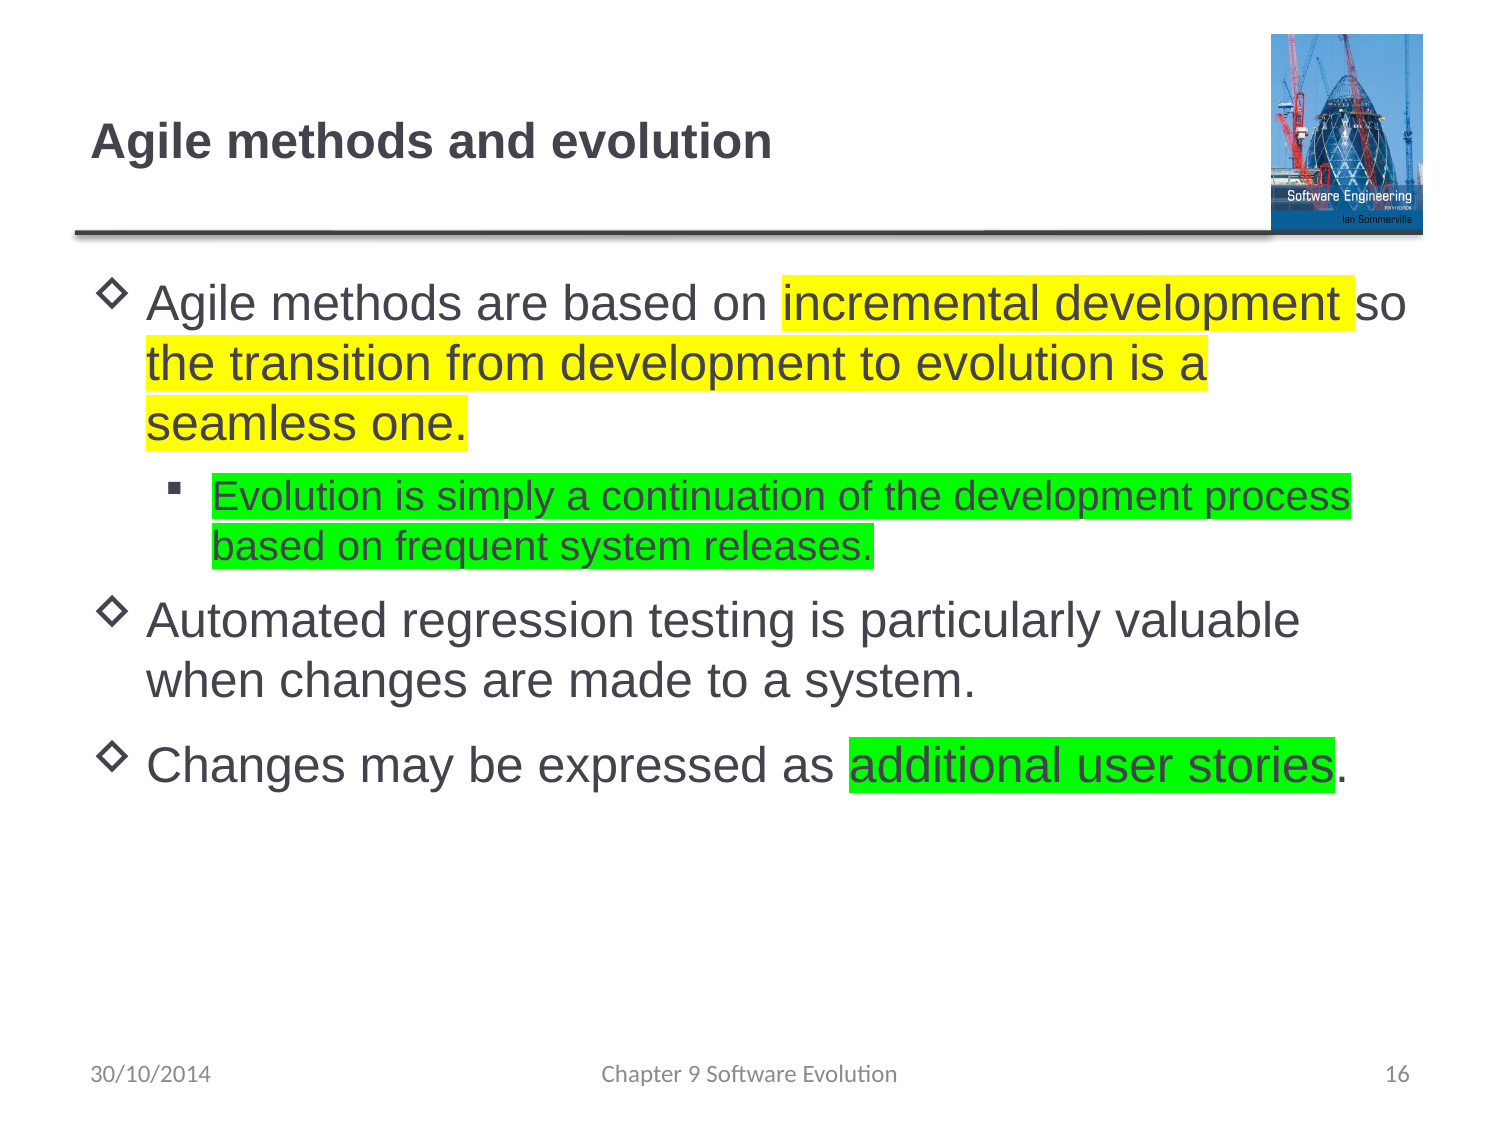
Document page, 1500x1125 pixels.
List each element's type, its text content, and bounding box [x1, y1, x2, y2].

slide_number 16 [1074, 1042, 1425, 1103]
list Agile methods are based on incremental development so the transition from development to evolution is a seamless one. Evolution is simply a continuation of the development process based on frequent system releases. Automated regression testing is particularly valuable when changes are made to a system. Changes may be expressed as additional user stories. [75, 262, 1425, 1005]
footer Chapter 9 Software Evolution [512, 1042, 988, 1103]
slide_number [75, 1042, 425, 1103]
title Agile methods and evolution [74, 44, 1272, 233]
picture [1271, 34, 1423, 230]
